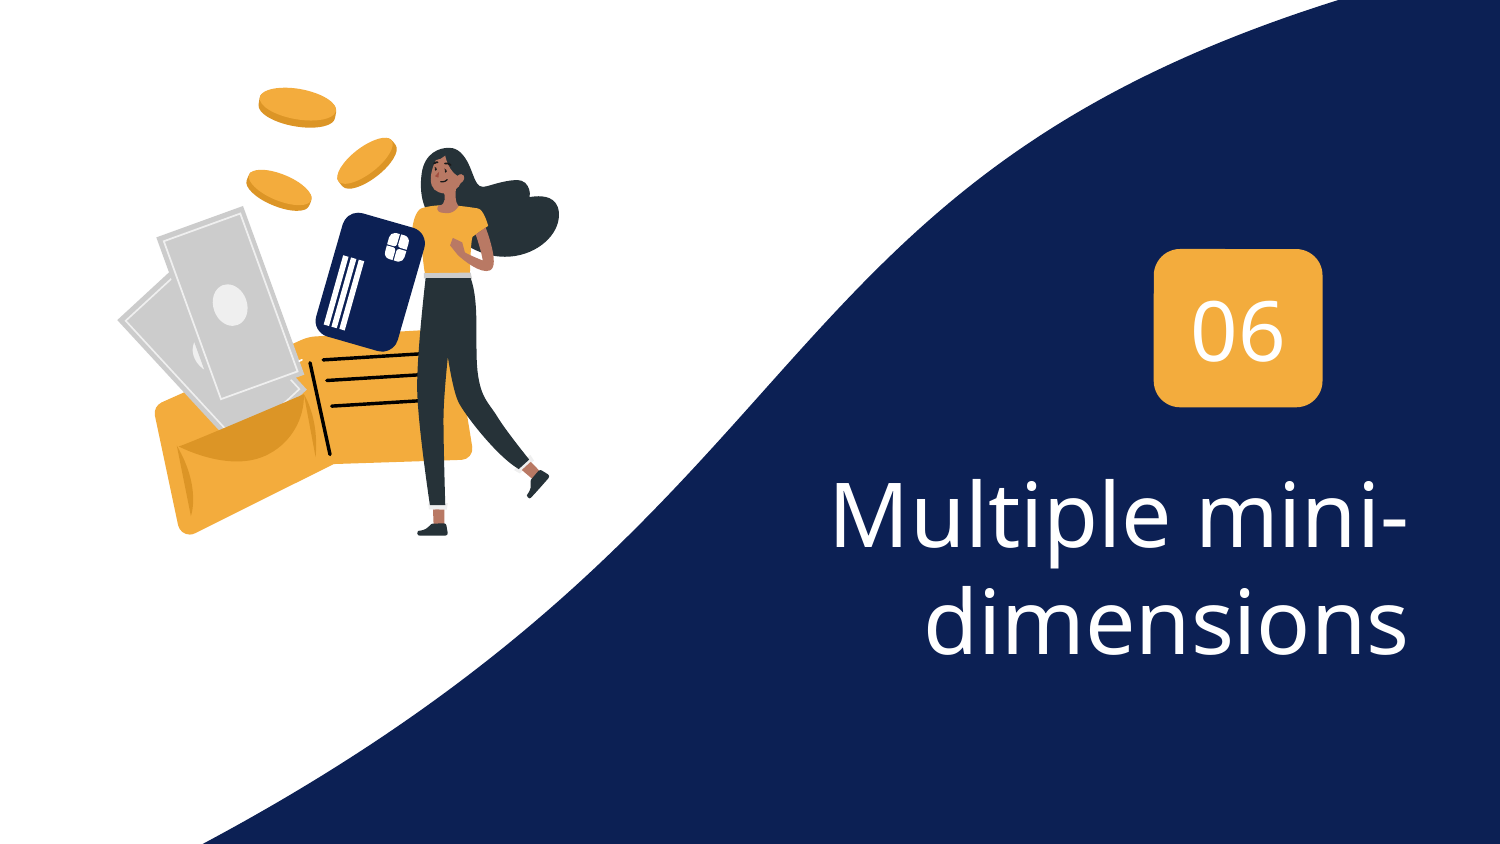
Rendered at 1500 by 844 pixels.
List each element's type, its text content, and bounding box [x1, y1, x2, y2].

text_box [1153, 248, 1323, 279]
title 06 [1153, 279, 1323, 377]
title Multiple mini-dimensions [537, 447, 1424, 684]
text_box [1153, 377, 1323, 408]
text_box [117, 87, 561, 536]
